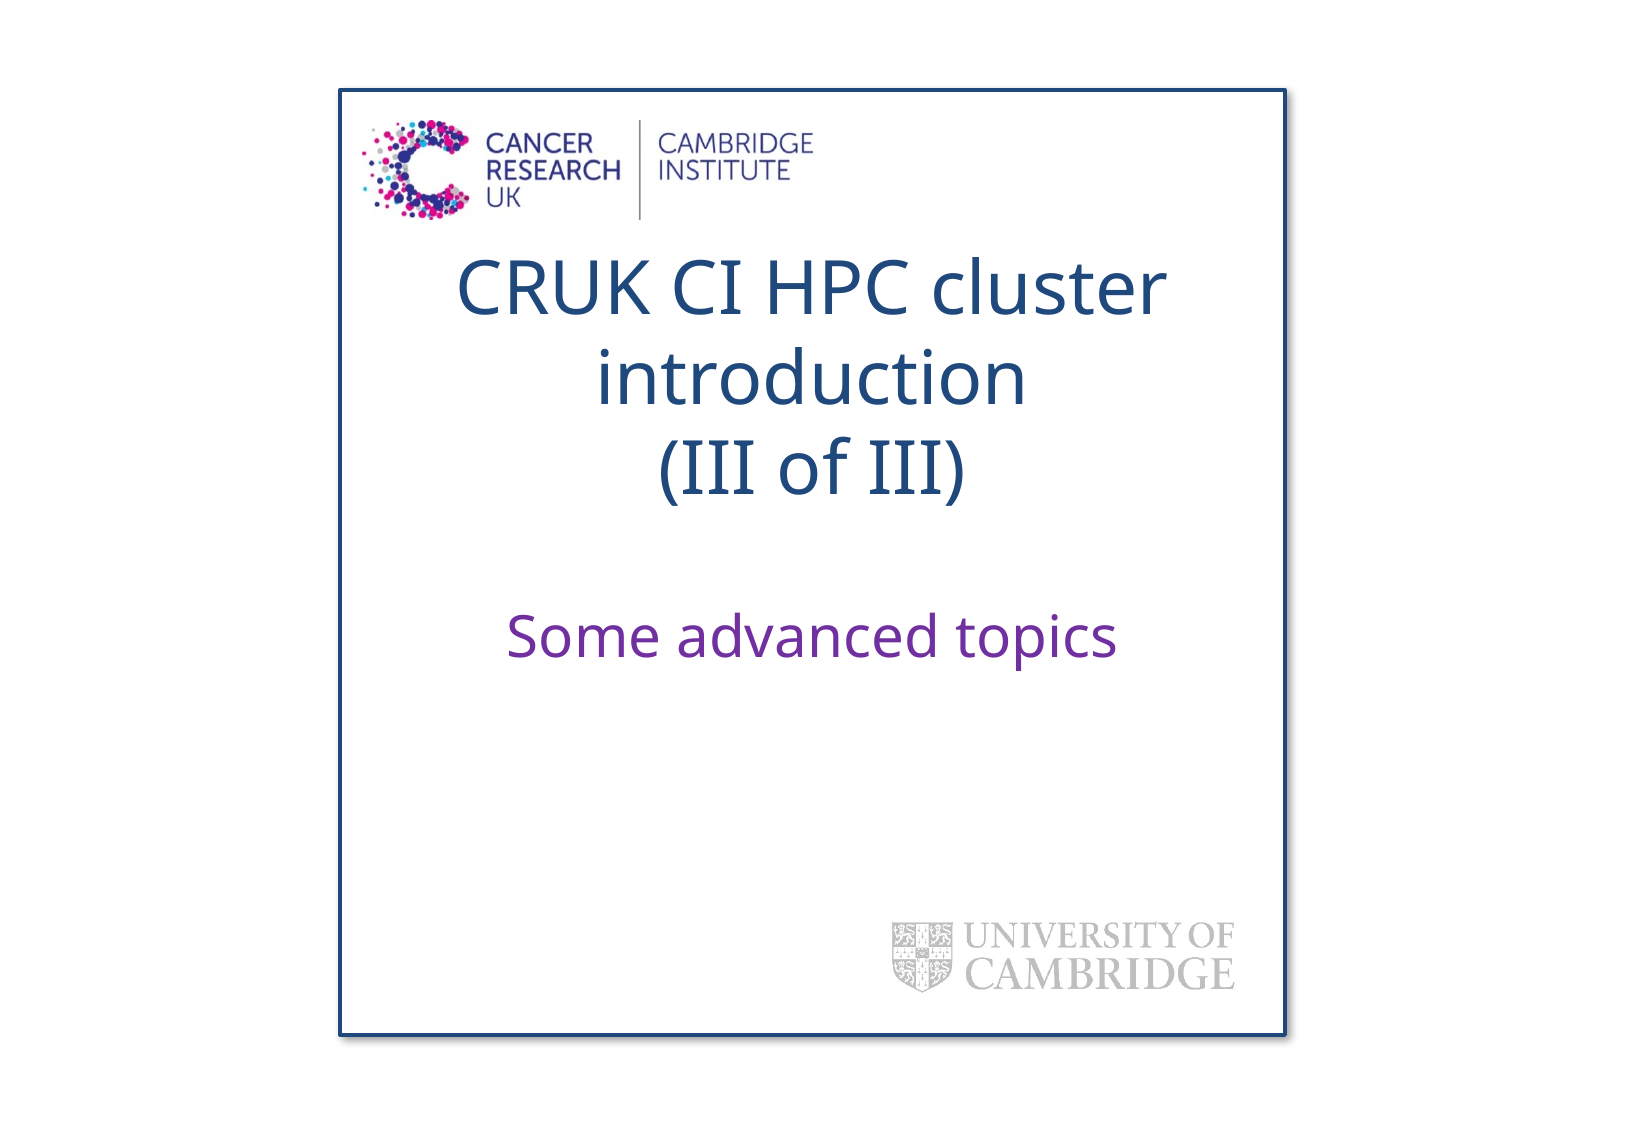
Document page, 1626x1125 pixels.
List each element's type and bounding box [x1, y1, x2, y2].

text_box [339, 89, 1286, 1036]
